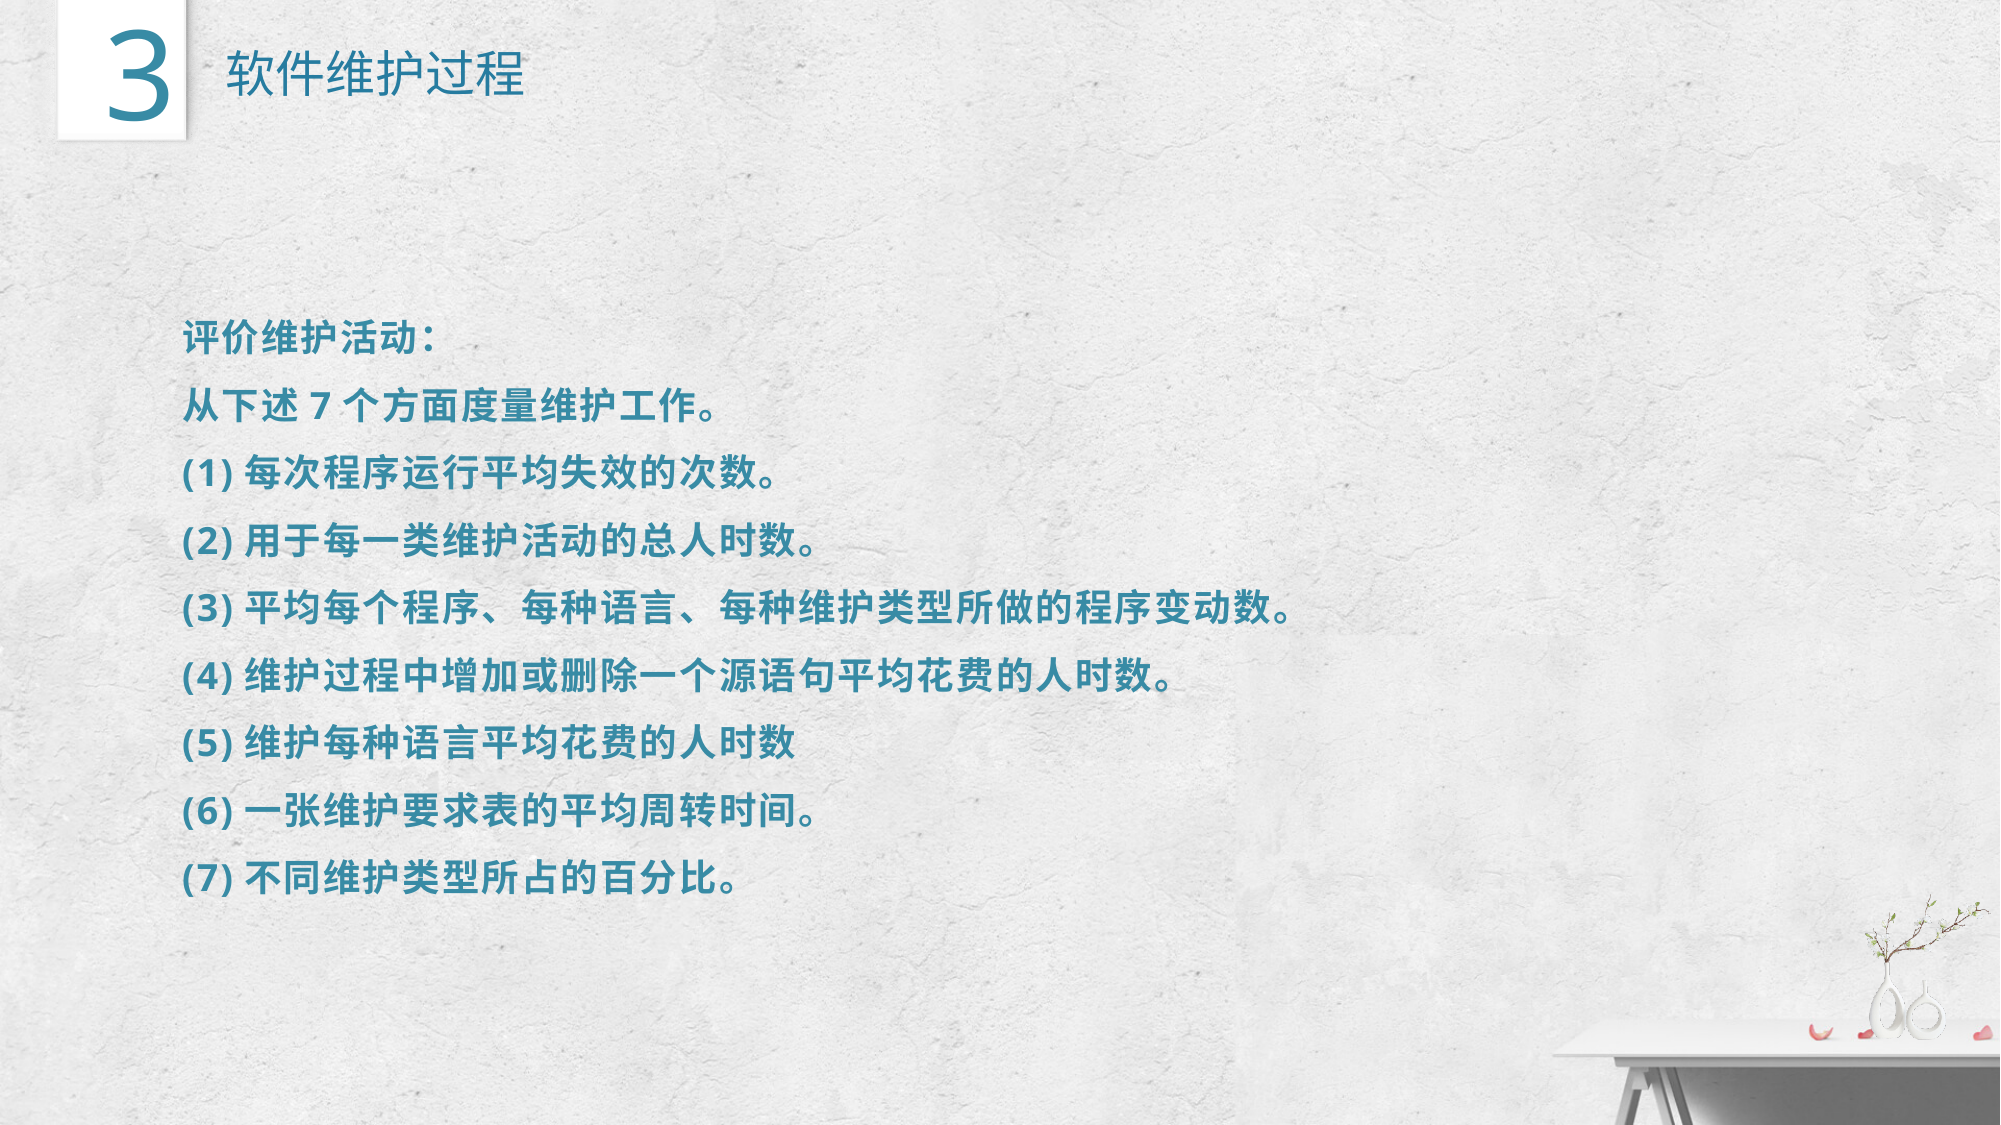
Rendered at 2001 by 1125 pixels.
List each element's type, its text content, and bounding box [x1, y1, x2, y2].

text_box 软件维护过程 [210, 35, 614, 110]
text_box 3 [89, 0, 192, 153]
picture [0, 0, 2000, 1125]
text_box 评价维护活动： 从下述7个方面度量维护工作。 (1)每次程序运行平均失效的次数。 (2)用于每一类维护活动的总人时数。 (3)平均每个程序、每种语言、每种维护类型所做的程序变动数。 (4)维护过程中增加或删除一个源语句平均花费的人时数。 (5)维护每种语言平均花费的人时数 (6)一张维护要求表的平均周转时间。 (7)不同维护类型所占的百分比。 [167, 284, 1995, 907]
